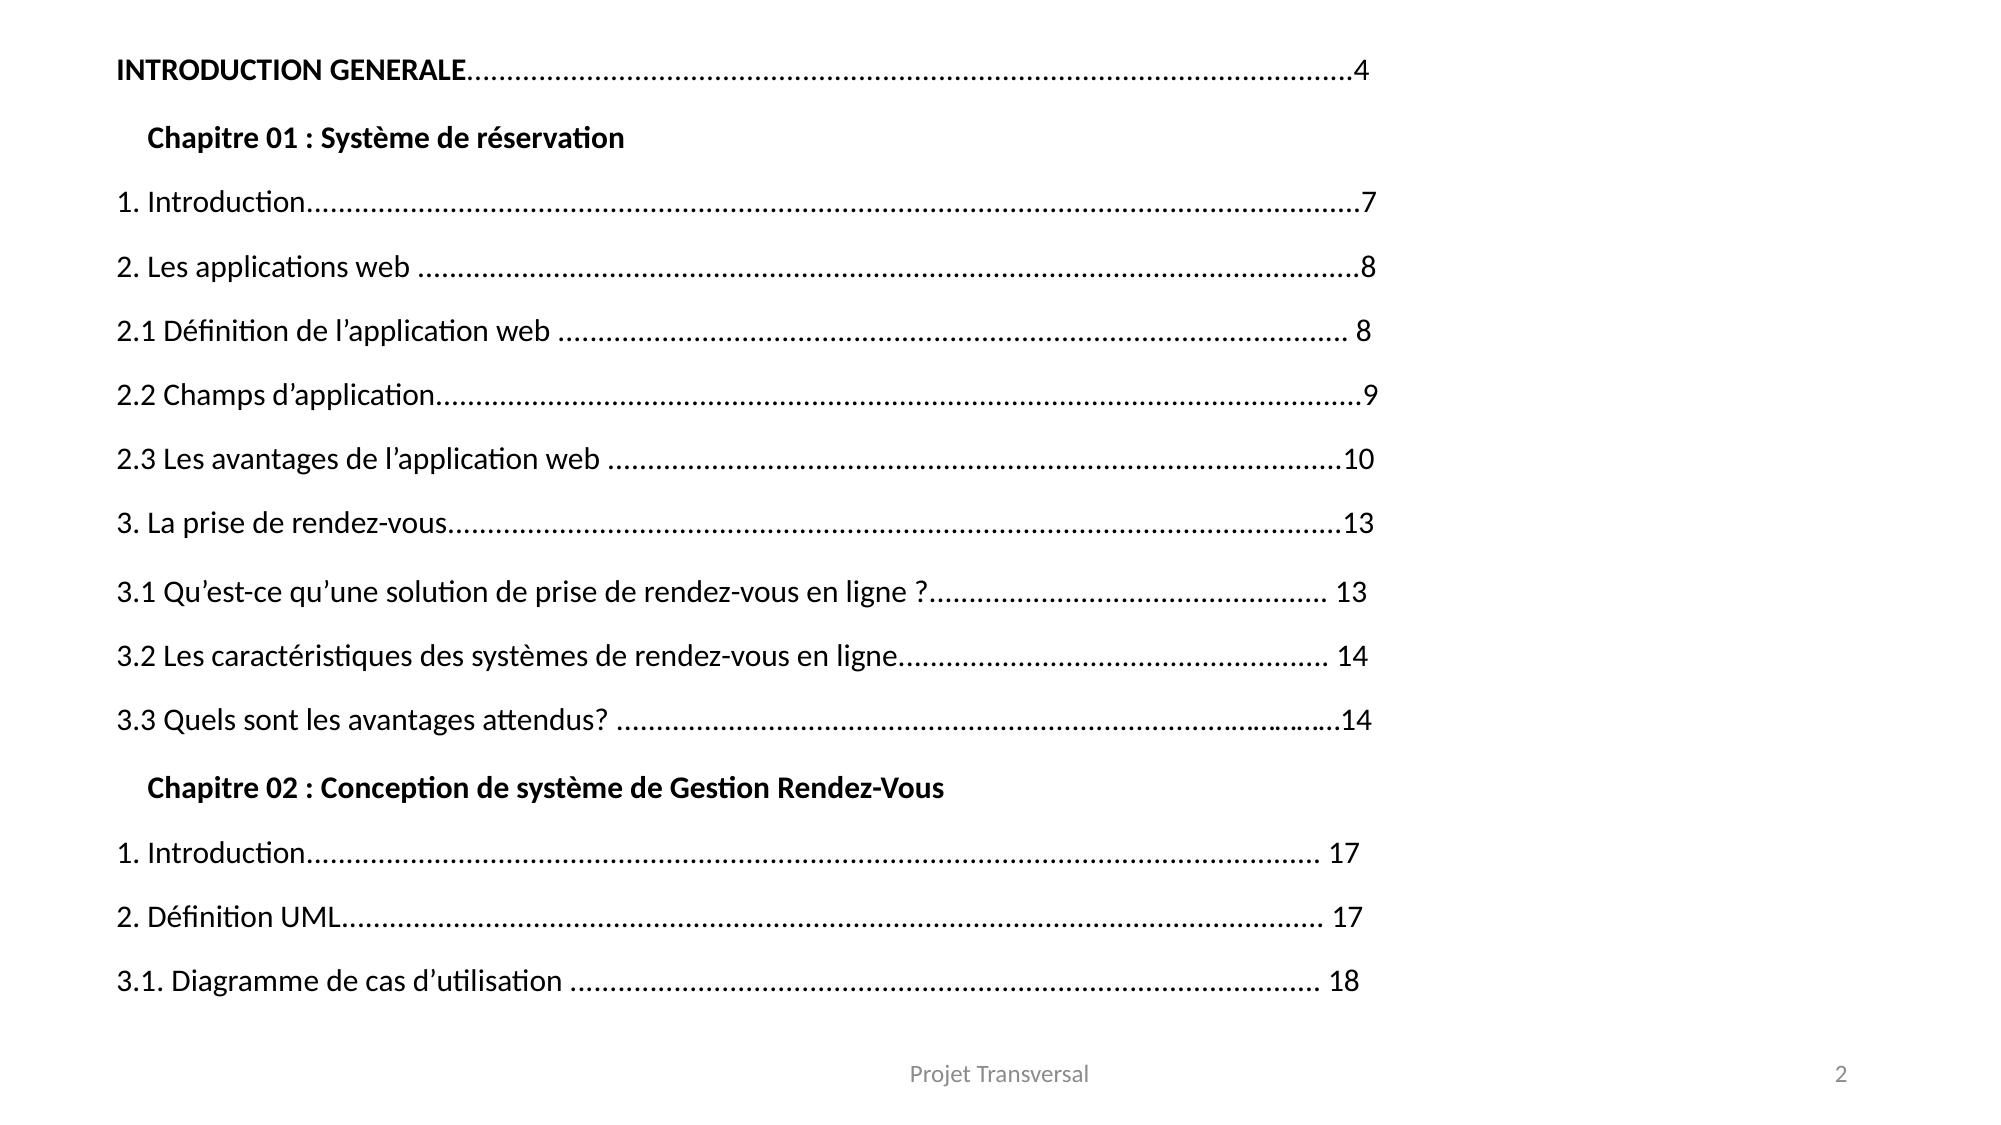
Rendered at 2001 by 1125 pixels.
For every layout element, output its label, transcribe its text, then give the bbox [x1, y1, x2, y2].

footer Projet Transversal [662, 1042, 1338, 1103]
slide_number 2 [1412, 1042, 1863, 1103]
list INTRODUCTION GENERALE...............................................................................................................4 Chapitre 01 : Système de réservation 1. Introduction....................................................................................................................................7 2. Les applications web ......................................................................................................................8 2.1 Définition de l’application web ................................................................................................... 8 2.2 Champs d’application....................................................................................................................9 2.3 Les avantages de l’application web ............................................................................................10 3. La prise de rendez-vous................................................................................................................13 3.1 Qu’est-ce qu’une solution de prise de rendez-vous en ligne ?.................................................. 13 3.2 Les caractéristiques des systèmes de rendez-vous en ligne...................................................... 14 3.3 Quels sont les avantages attendus? .............................................................................……………14 Chapitre 02 : Conception de système de Gestion Rendez-Vous 1. Introduction............................................................................................................................... 17 2. Définition UML........................................................................................................................... 17 3.1. Diagramme de cas d’utilisation .............................................................................................. 18 [101, 15, 2000, 1101]
